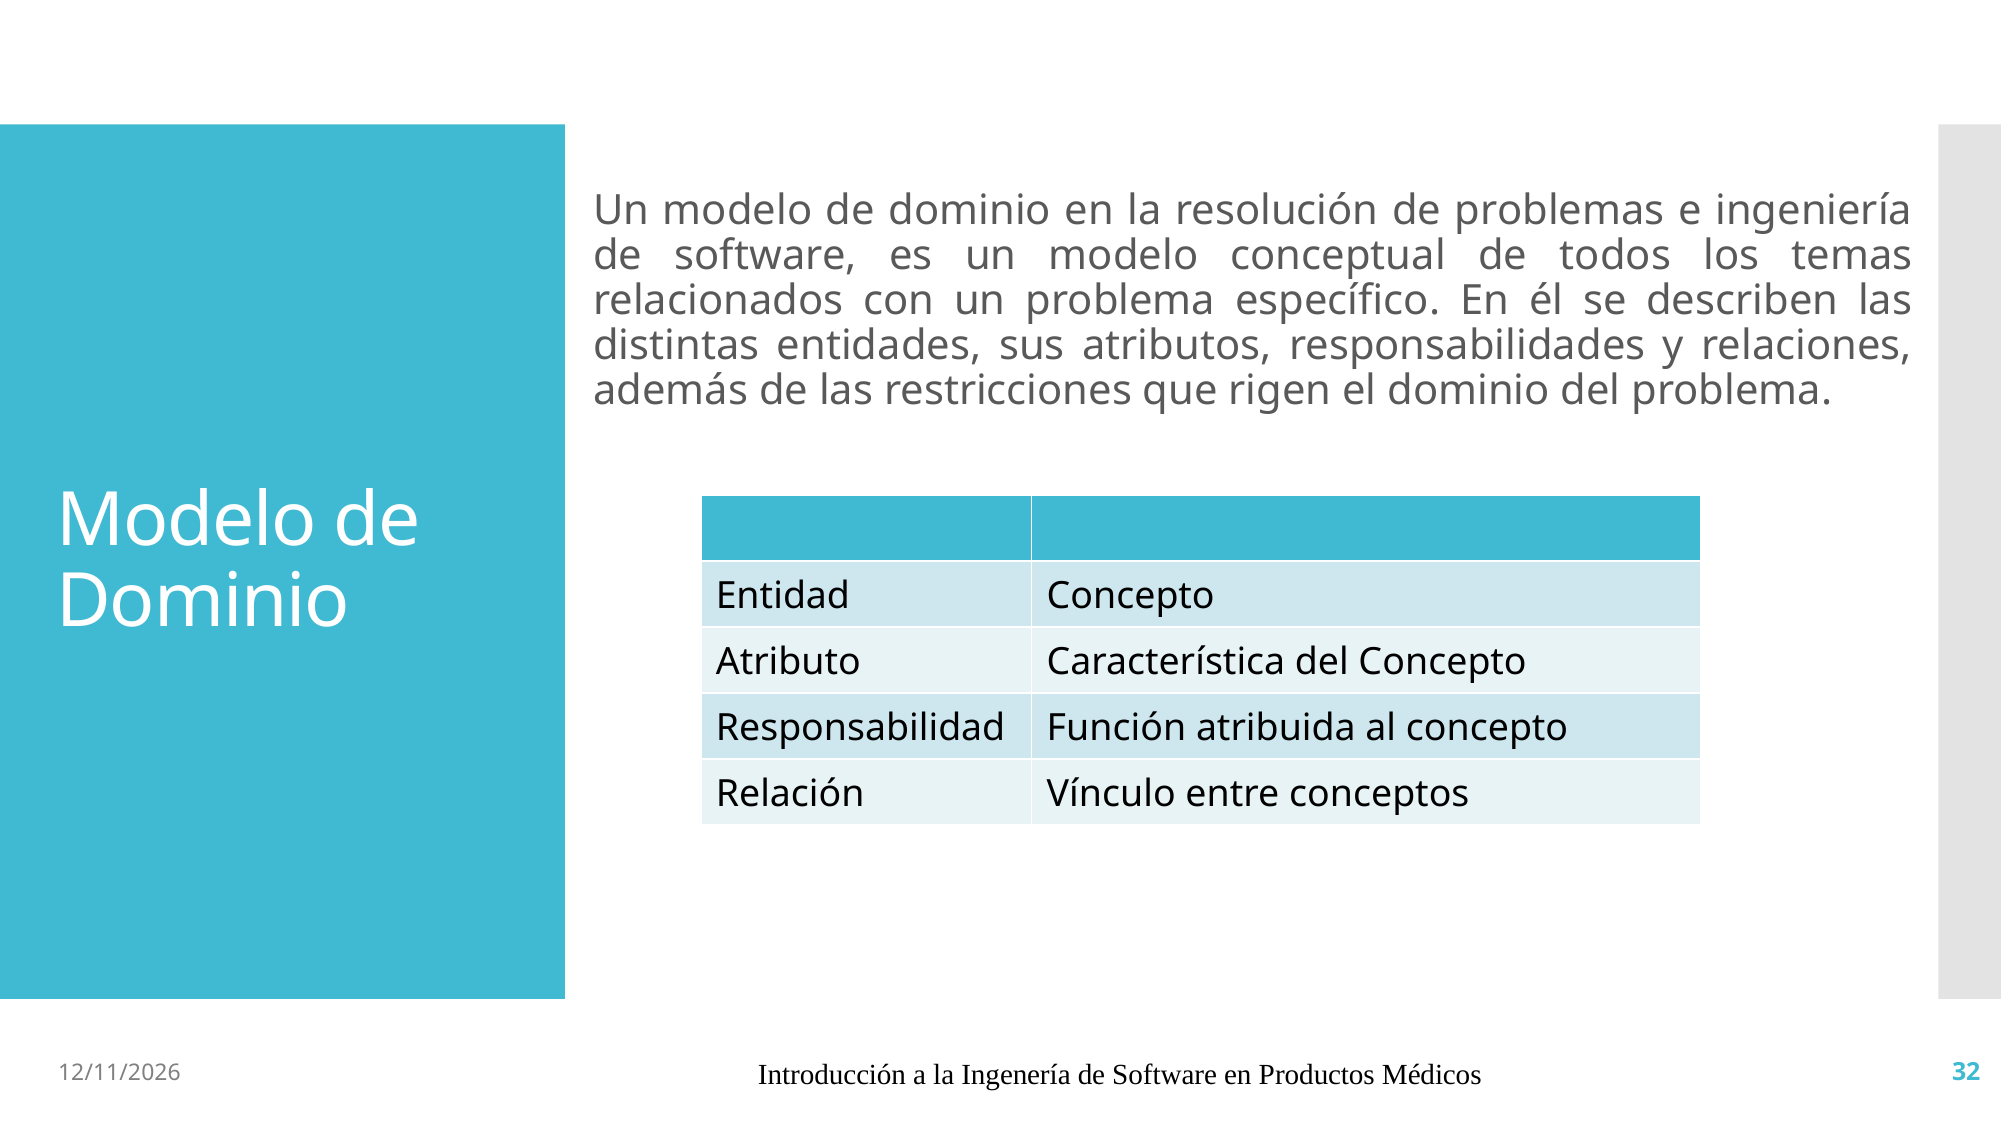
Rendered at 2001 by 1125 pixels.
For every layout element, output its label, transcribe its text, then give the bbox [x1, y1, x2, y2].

table_cell Atributo [702, 628, 1031, 692]
table_header [702, 496, 1031, 560]
table_cell Responsabilidad [702, 694, 1031, 758]
footer Introducción a la Ingenería de Software en Productos Médicos [634, 1042, 1605, 1103]
list Un modelo de dominio en la resolución de problemas e ingeniería de software, es un modelo conceptual de todos los temas relacionados con un problema específico. En él se describen las distintas entidades, sus atributos, responsabilidades y relaciones, además de las restricciones que rigen el dominio del problema. [578, 184, 1928, 489]
slide_number 32 [1744, 1042, 1996, 1103]
table_cell Función atribuida al concepto [1032, 694, 1700, 758]
table_cell Característica del Concepto [1032, 628, 1700, 692]
table_header [1032, 496, 1700, 560]
table_cell Concepto [1032, 562, 1700, 626]
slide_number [43, 1042, 493, 1103]
table_cell Entidad [702, 562, 1031, 626]
table_cell Relación [702, 760, 1031, 824]
title Modelo de Dominio [41, 184, 525, 940]
table_cell Vínculo entre conceptos [1032, 760, 1700, 824]
